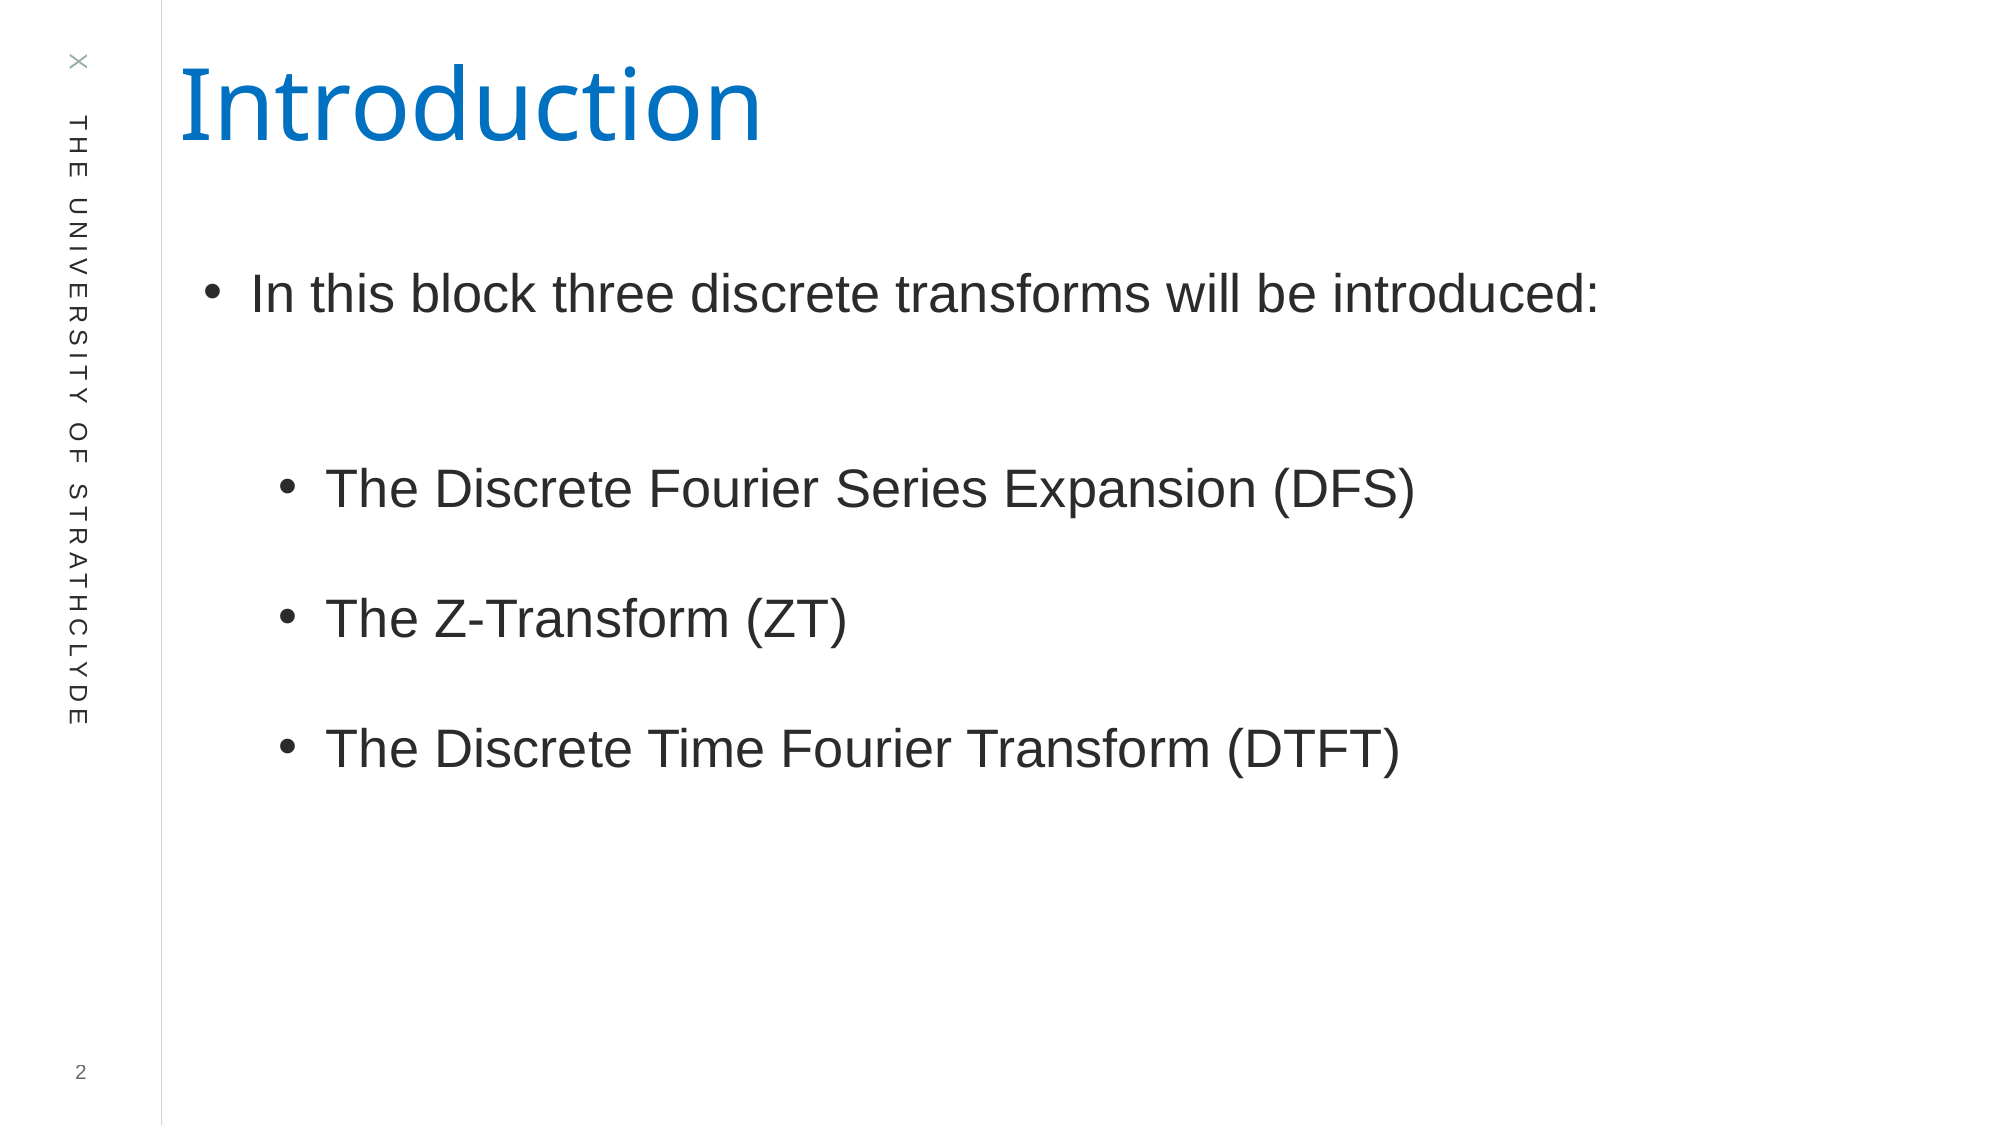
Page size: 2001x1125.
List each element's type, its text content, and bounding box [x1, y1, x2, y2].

title Introduction [179, 31, 1780, 327]
slide_number 2 [38, 1052, 123, 1091]
text_box In this block three discrete transforms will be introduced: The Discrete Fourier Series Expansion (DFS) The Z-Transform (ZT) The Discrete Time Fourier Transform (DTFT) [189, 251, 1770, 786]
